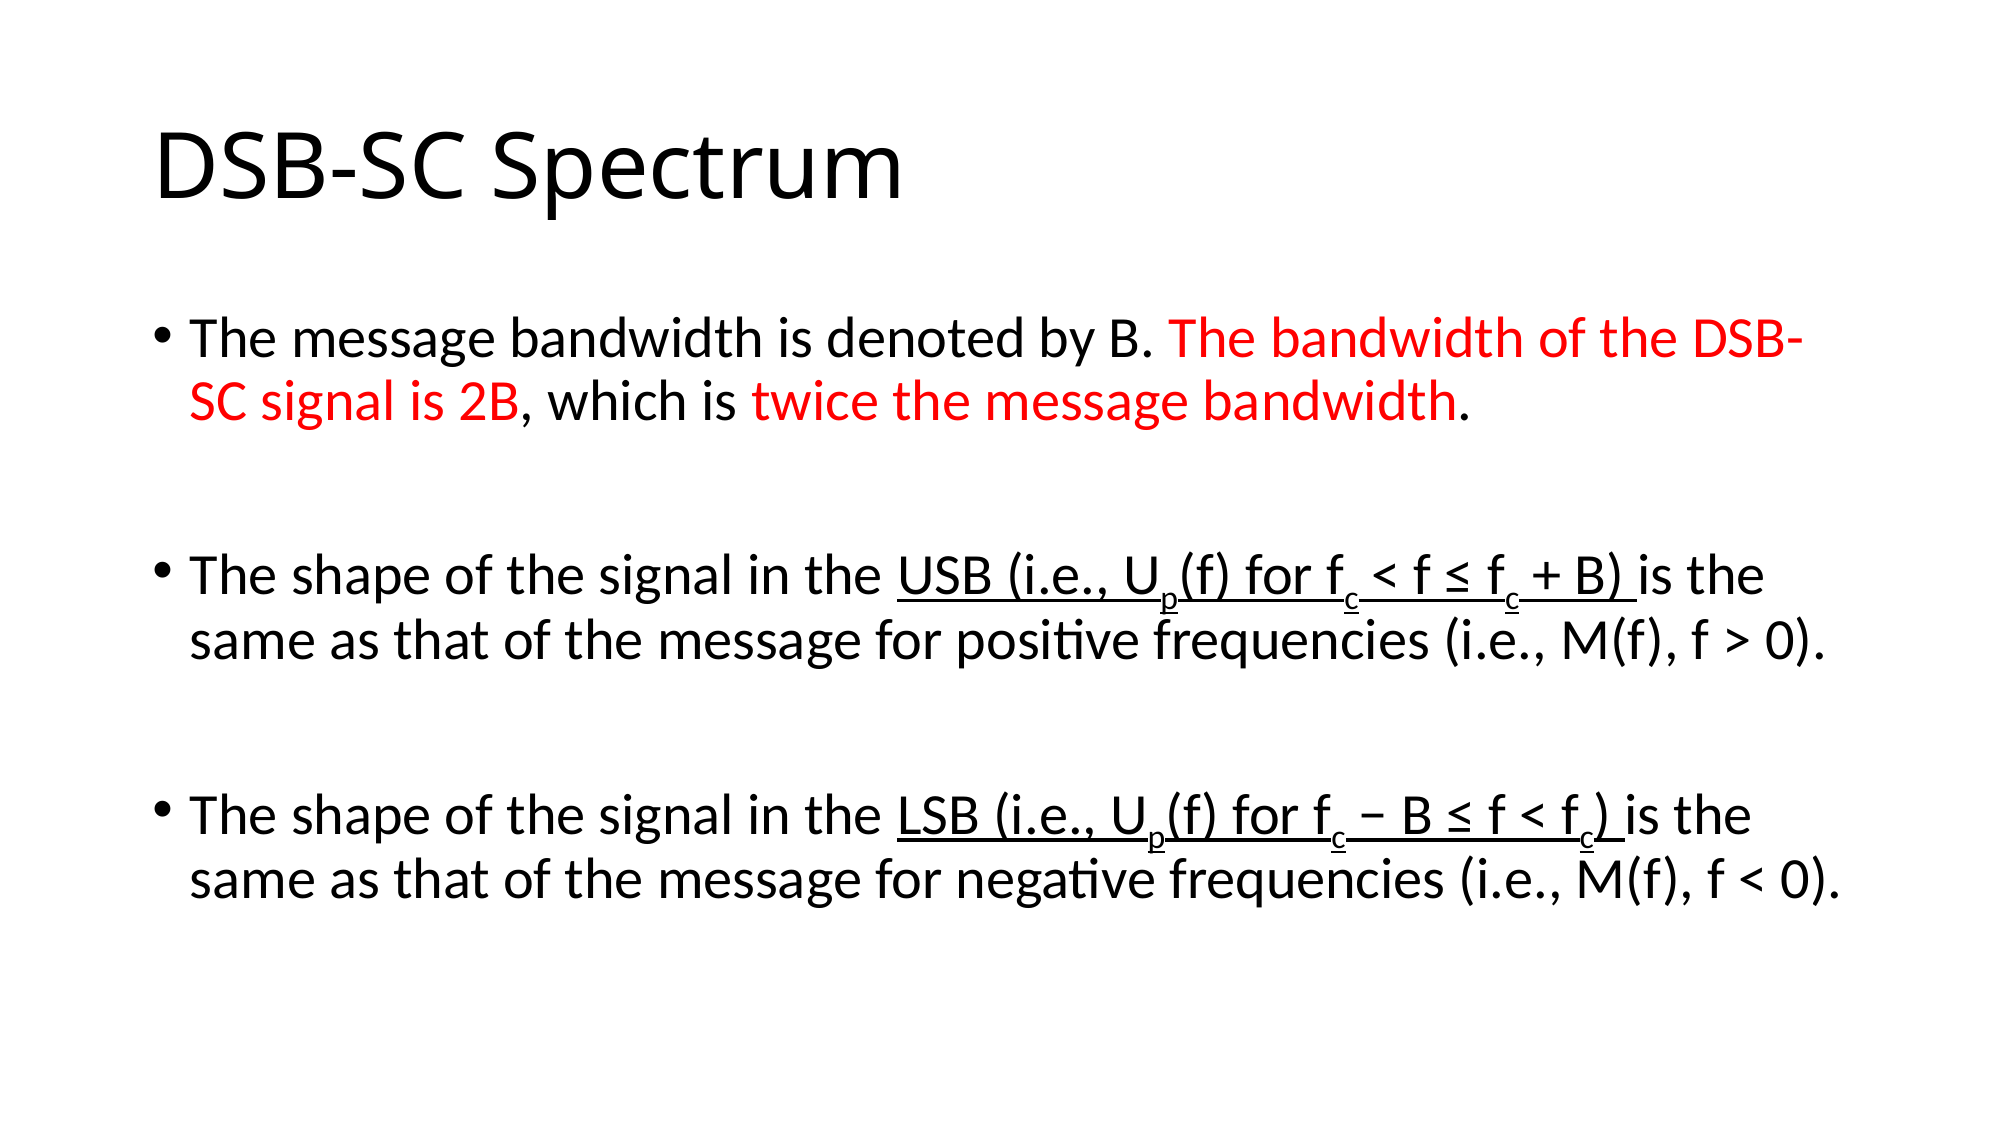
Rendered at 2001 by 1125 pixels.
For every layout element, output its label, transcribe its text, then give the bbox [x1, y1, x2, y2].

list The message bandwidth is denoted by B. The bandwidth of the DSB-SC signal is 2B, which is twice the message bandwidth. The shape of the signal in the USB (i.e., Up(f) for fc < f ≤ fc + B) is the same as that of the message for positive frequencies (i.e., M(f), f > 0). The shape of the signal in the LSB (i.e., Up(f) for fc − B ≤ f < fc) is the same as that of the message for negative frequencies (i.e., M(f), f < 0). [137, 299, 1863, 1014]
title DSB-SC Spectrum [137, 59, 1863, 278]
